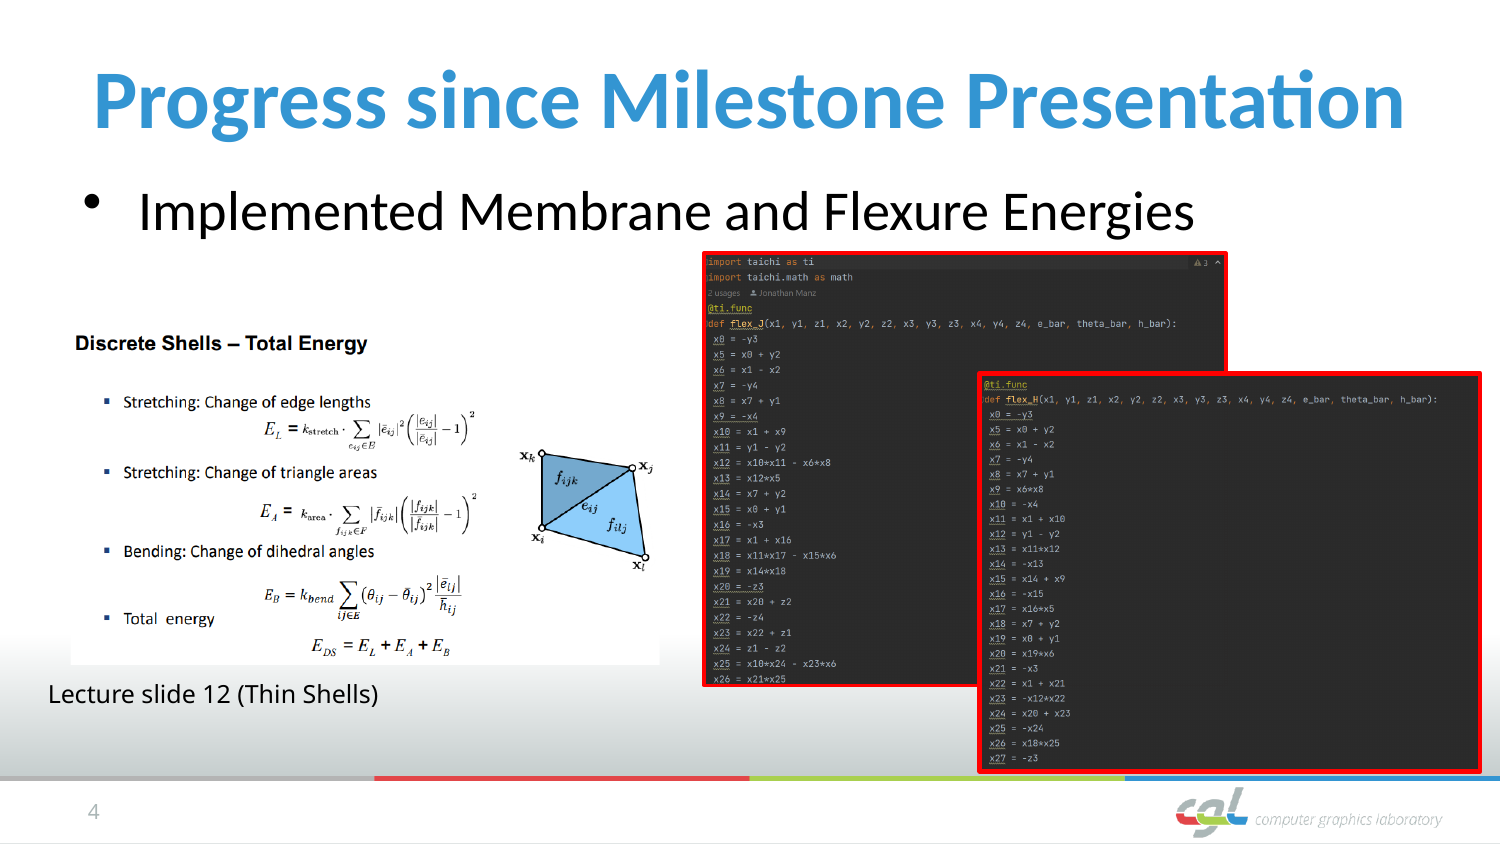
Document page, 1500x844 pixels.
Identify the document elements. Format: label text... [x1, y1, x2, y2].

slide_number 4 [52, 800, 136, 824]
picture [70, 328, 660, 666]
title Progress since Milestone Presentation [52, 0, 1449, 116]
picture [705, 254, 1478, 770]
text_box Lecture slide 12 (Thin Shells) [33, 670, 394, 716]
picture [0, 776, 1500, 844]
list Implemented Membrane and Flexure Energies [52, 143, 1448, 755]
